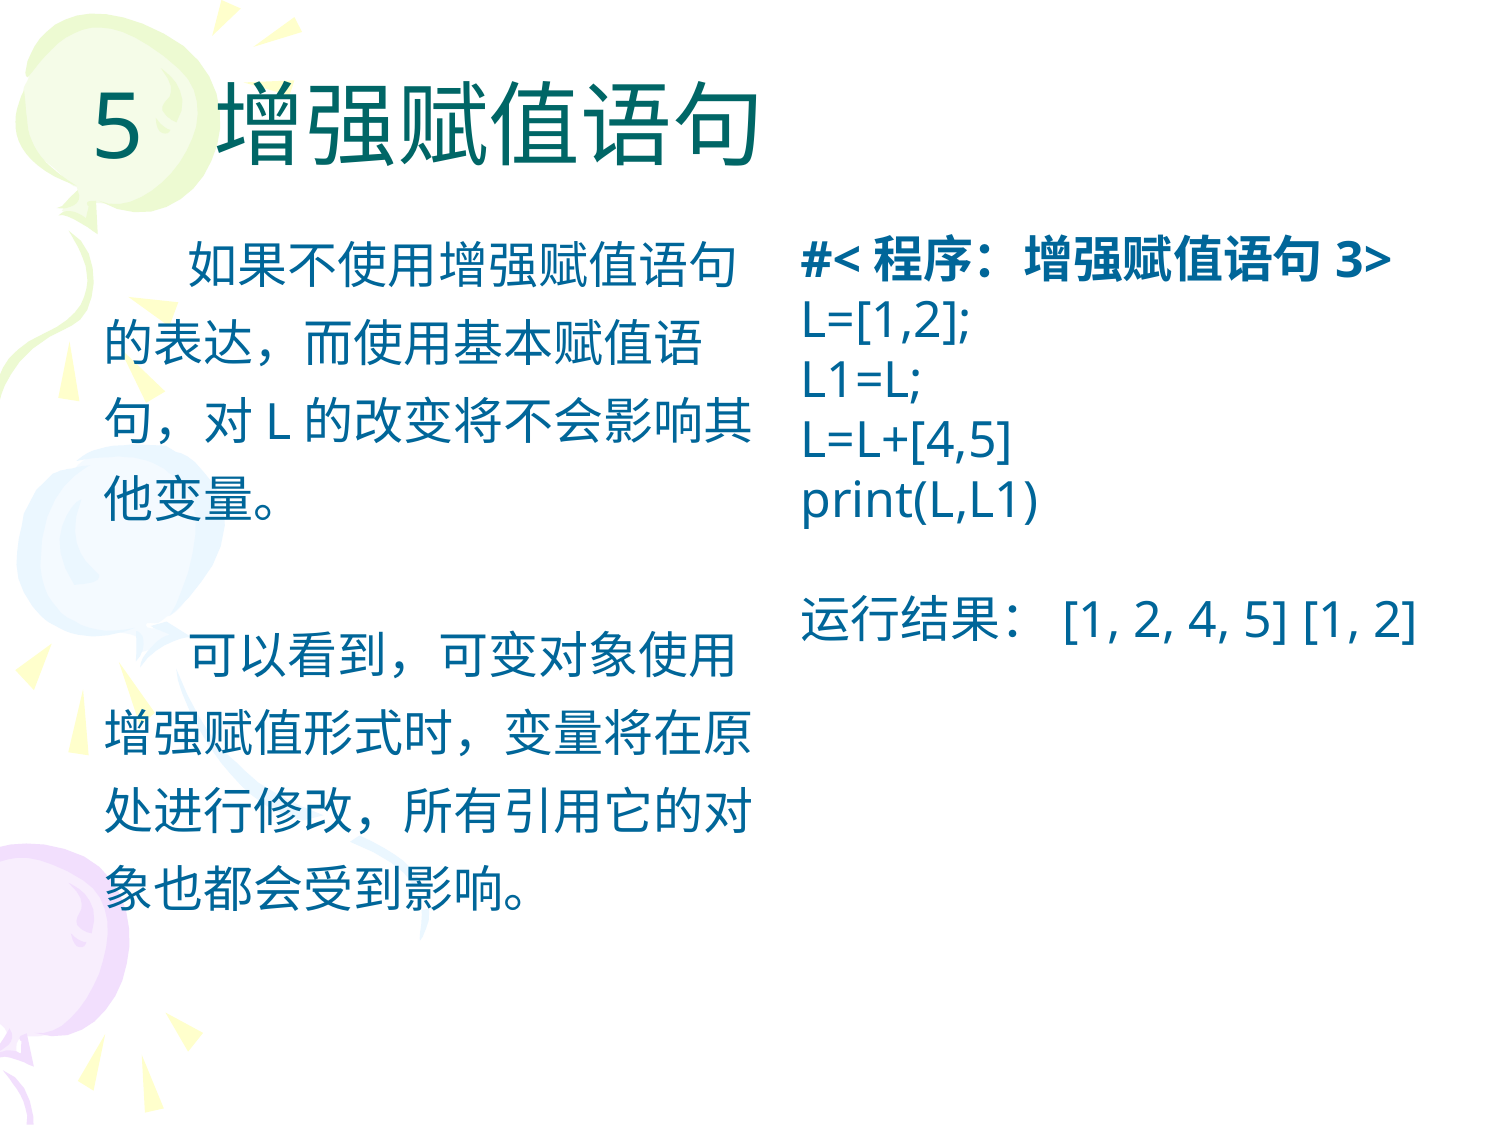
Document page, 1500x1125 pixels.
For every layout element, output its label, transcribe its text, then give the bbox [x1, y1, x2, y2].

title 5 增强赋值语句 [76, 42, 1430, 186]
list #<程序：增强赋值语句3> L=[1,2]; L1=L; L=L+[4,5] print(L,L1) 运行结果：[1, 2, 4, 5] [1, 2] [785, 220, 1447, 1005]
list 如果不使用增强赋值语句的表达，而使用基本赋值语句，对L的改变将不会影响其他变量。 可以看到，可变对象使用增强赋值形式时，变量将在原处进行修改，所有引用它的对象也都会受到影响。 [88, 208, 774, 994]
